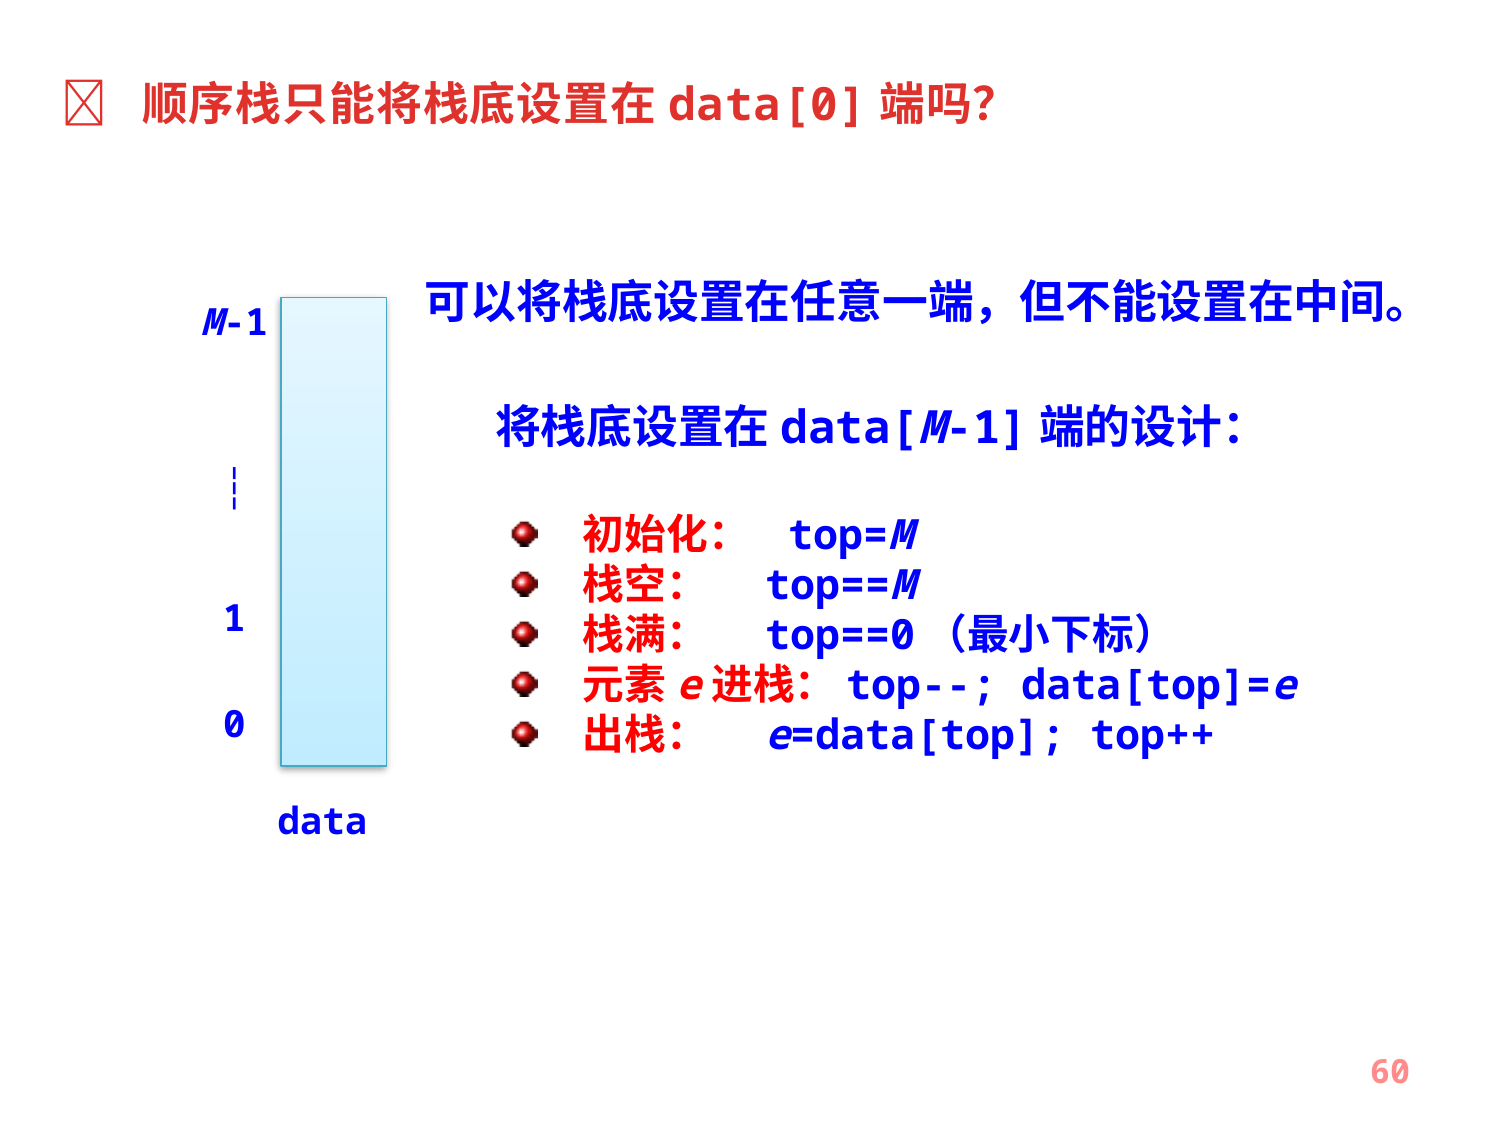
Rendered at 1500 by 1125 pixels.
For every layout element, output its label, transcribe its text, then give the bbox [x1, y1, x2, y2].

slide_number 60 [1074, 1042, 1425, 1103]
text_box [480, 390, 1336, 768]
text_box  顺序栈只能将栈底设置在data[0]端吗？ [35, 67, 1043, 137]
text_box 可以将栈底设置在任意一端，但不能设置在中间。 [410, 265, 1500, 336]
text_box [198, 297, 387, 848]
